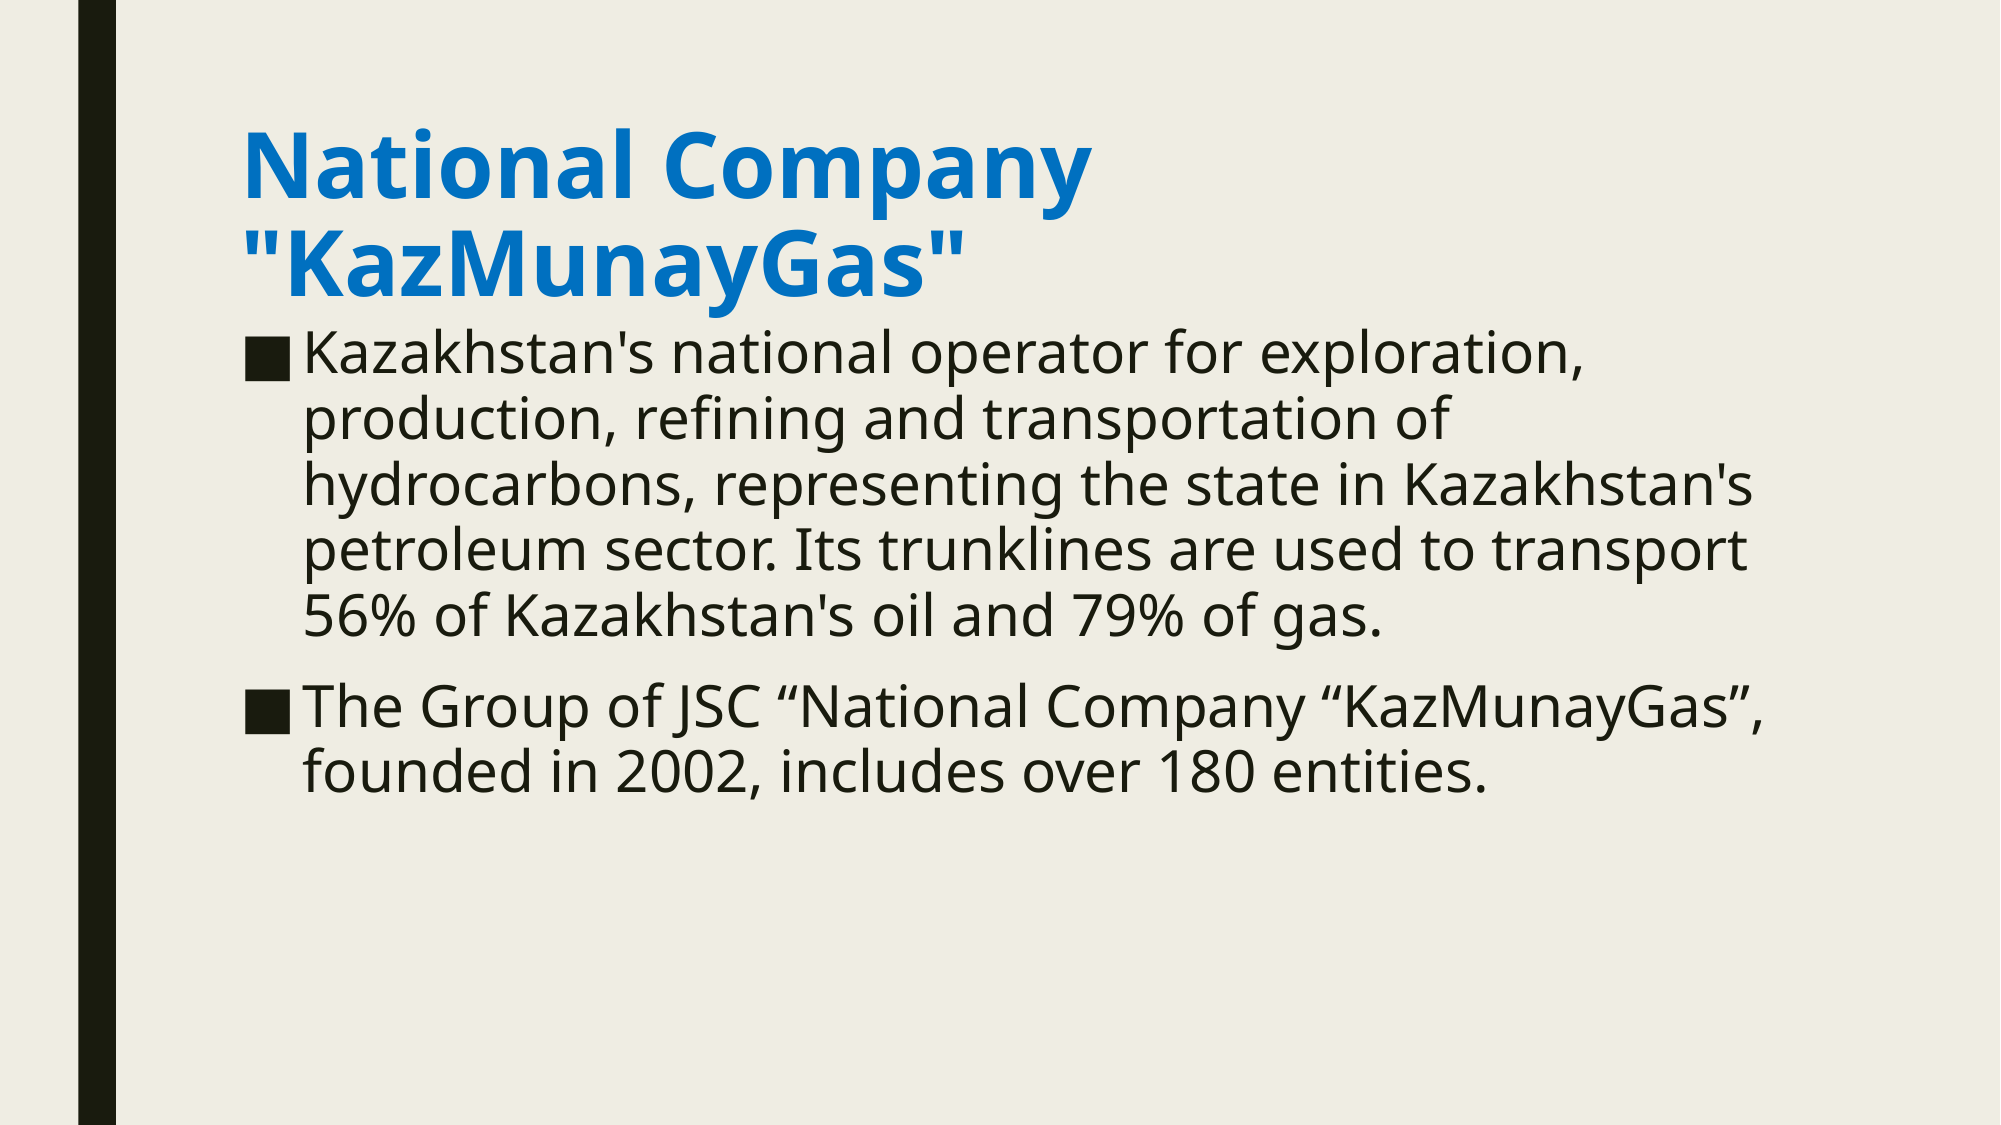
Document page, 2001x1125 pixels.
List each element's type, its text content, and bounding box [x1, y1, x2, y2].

title National Company "KazMunayGas" [225, 112, 1800, 313]
list Kazakhstan's national operator for exploration, production, refining and transportation of hydrocarbons, representing the state in Kazakhstan's petroleum sector. Its trunklines are used to transport 56% of Kazakhstan's oil and 79% of gas. The Group of JSC “National Company “KazMunayGas”, founded in 2002, includes over 180 entities. [225, 313, 1800, 1057]
